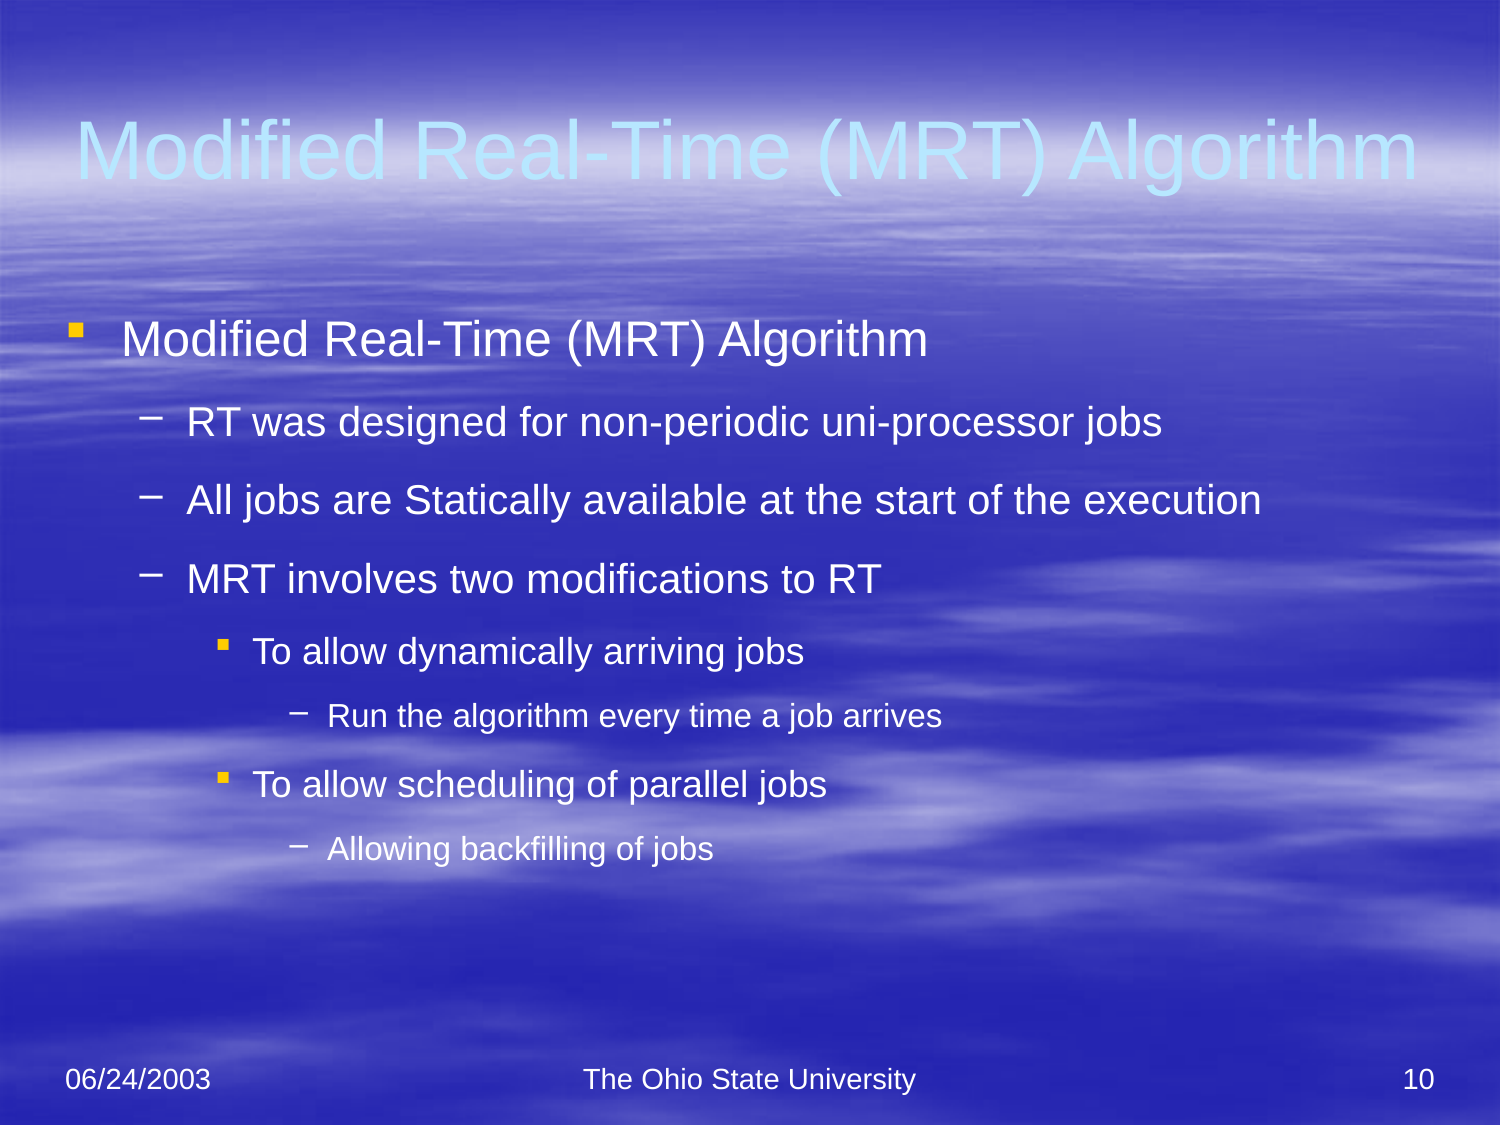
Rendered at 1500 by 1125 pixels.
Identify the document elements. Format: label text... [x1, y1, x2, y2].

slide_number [50, 1024, 425, 1103]
title Modified Real-Time (MRT) Algorithm [49, 37, 1446, 255]
slide_number 10 [1074, 1024, 1450, 1103]
footer The Ohio State University [512, 1024, 988, 1103]
list Modified Real-Time (MRT) Algorithm RT was designed for non-periodic uni-processor jobs All jobs are Statically available at the start of the execution MRT involves two modifications to RT To allow dynamically arriving jobs Run the algorithm every time a job arrives To allow scheduling of parallel jobs Allowing backfilling of jobs [49, 275, 1451, 1001]
